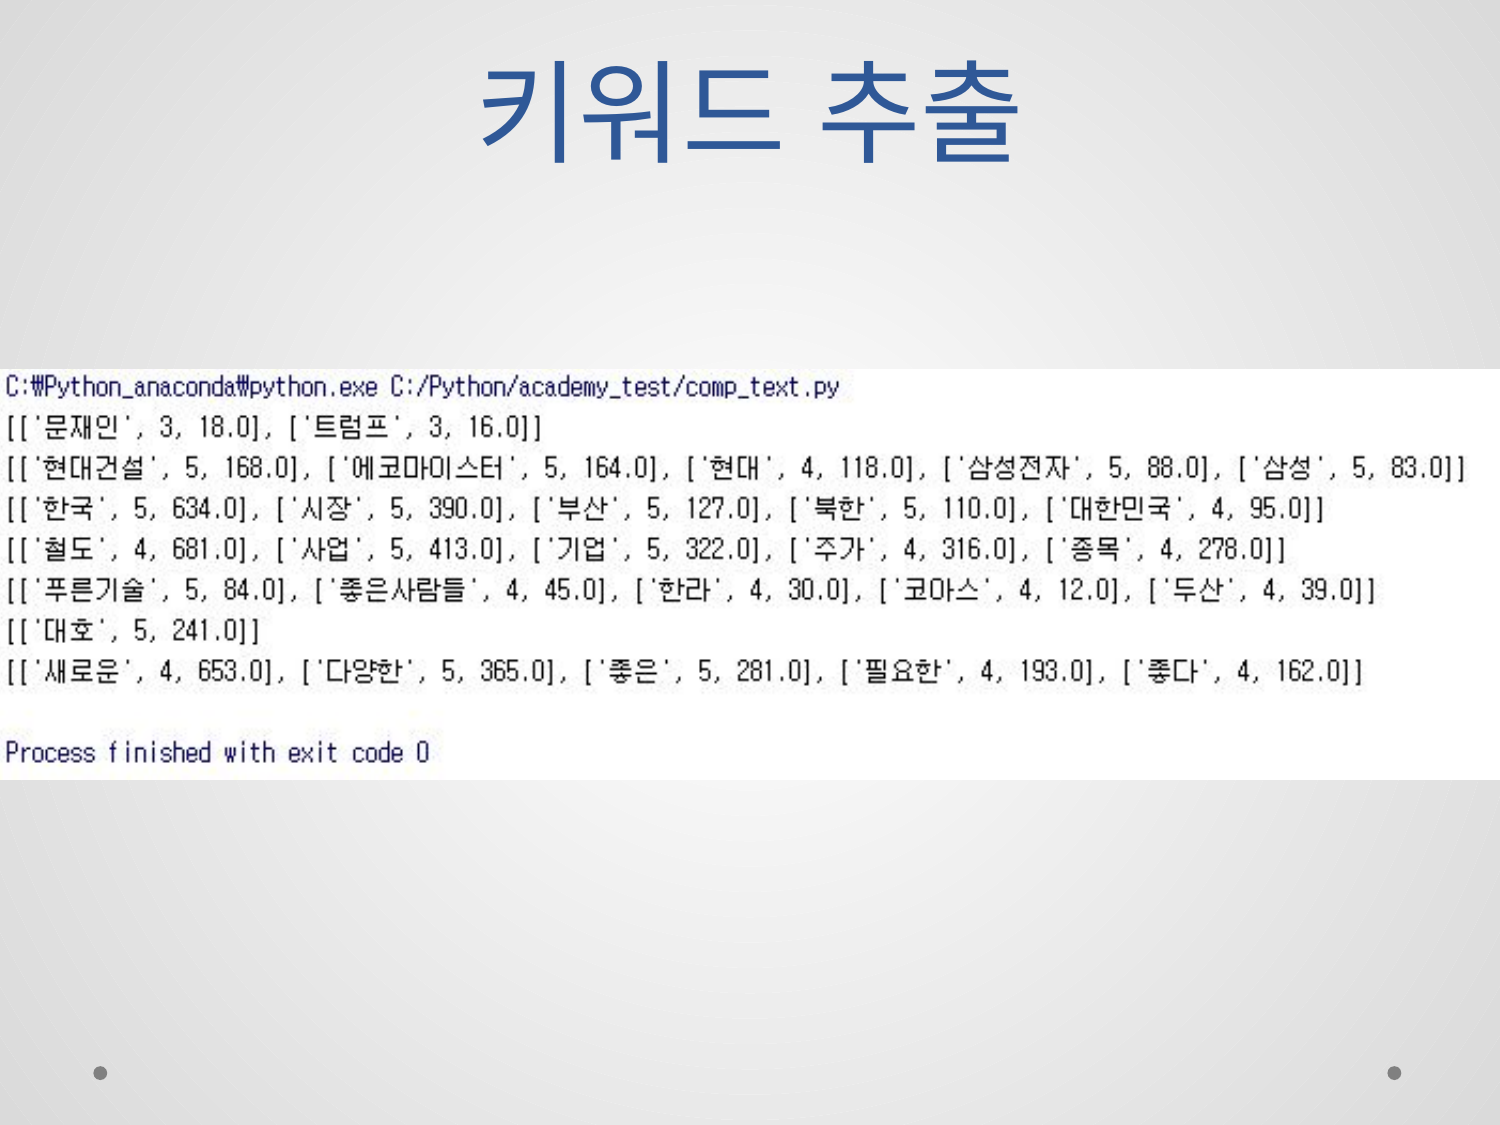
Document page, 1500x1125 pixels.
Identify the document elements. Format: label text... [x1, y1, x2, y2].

title 키워드 추출 [75, 0, 1425, 185]
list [0, 368, 1500, 780]
